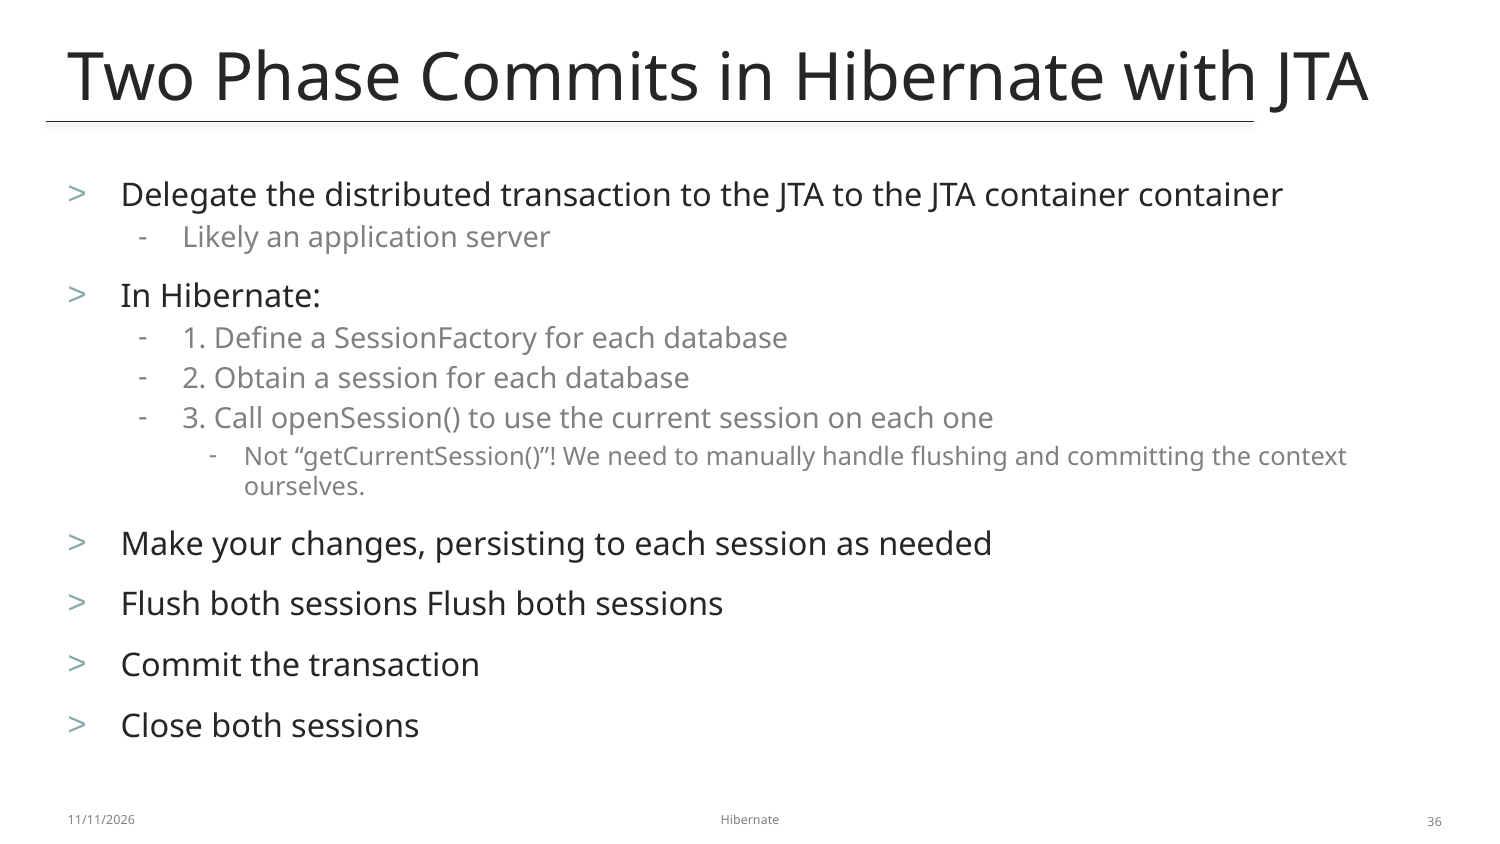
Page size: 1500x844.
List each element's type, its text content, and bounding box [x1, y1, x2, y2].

title Two Phase Commits in Hibernate with JTA [52, 32, 1388, 122]
list Delegate the distributed transaction to the JTA to the JTA container container Likely an application server In Hibernate: 1. Define a SessionFactory for each database 2. Obtain a session for each database 3. Call openSession() to use the current session on each one Not “getCurrentSession()”! We need to manually handle flushing and committing the context ourselves. Make your changes, persisting to each session as needed Flush both sessions Flush both sessions Commit the transaction Close both sessions [52, 158, 1457, 757]
footer Hibernate [512, 798, 988, 844]
slide_number 36 [1106, 802, 1457, 844]
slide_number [52, 798, 403, 844]
